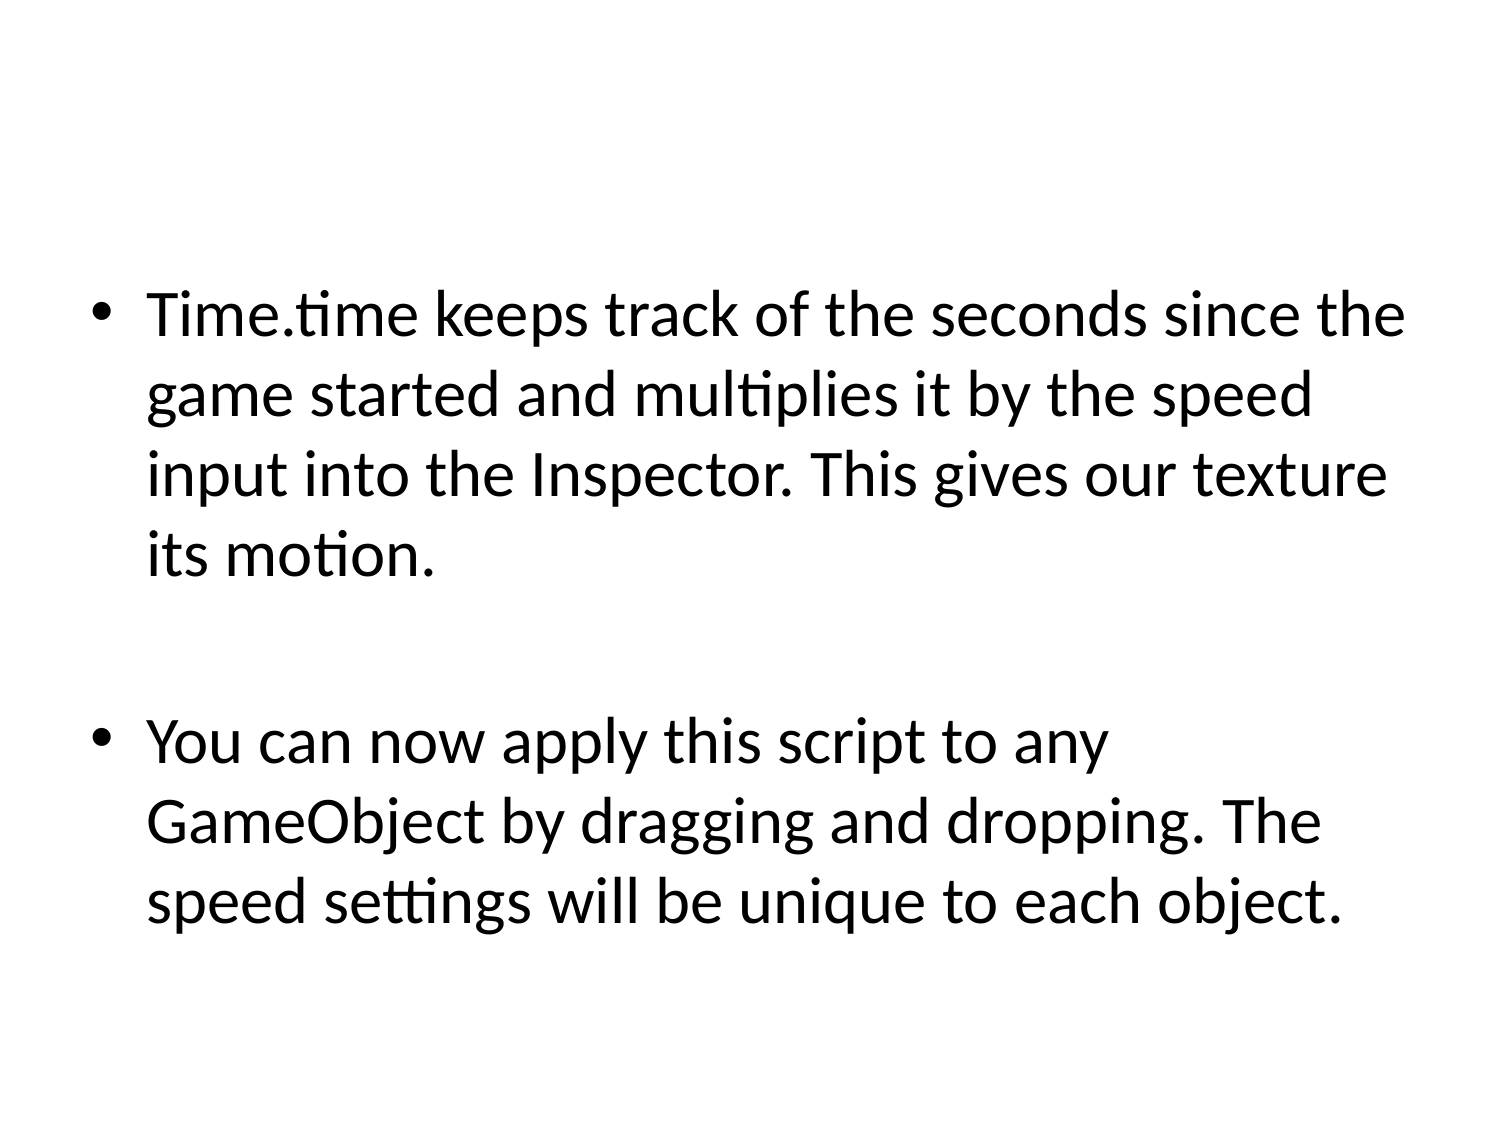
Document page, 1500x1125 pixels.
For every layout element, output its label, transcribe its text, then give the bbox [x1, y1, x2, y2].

list Time.time keeps track of the seconds since the game started and multiplies it by the speed input into the Inspector. This gives our texture its motion. You can now apply this script to any GameObject by dragging and dropping. The speed settings will be unique to each object. [75, 262, 1425, 1005]
